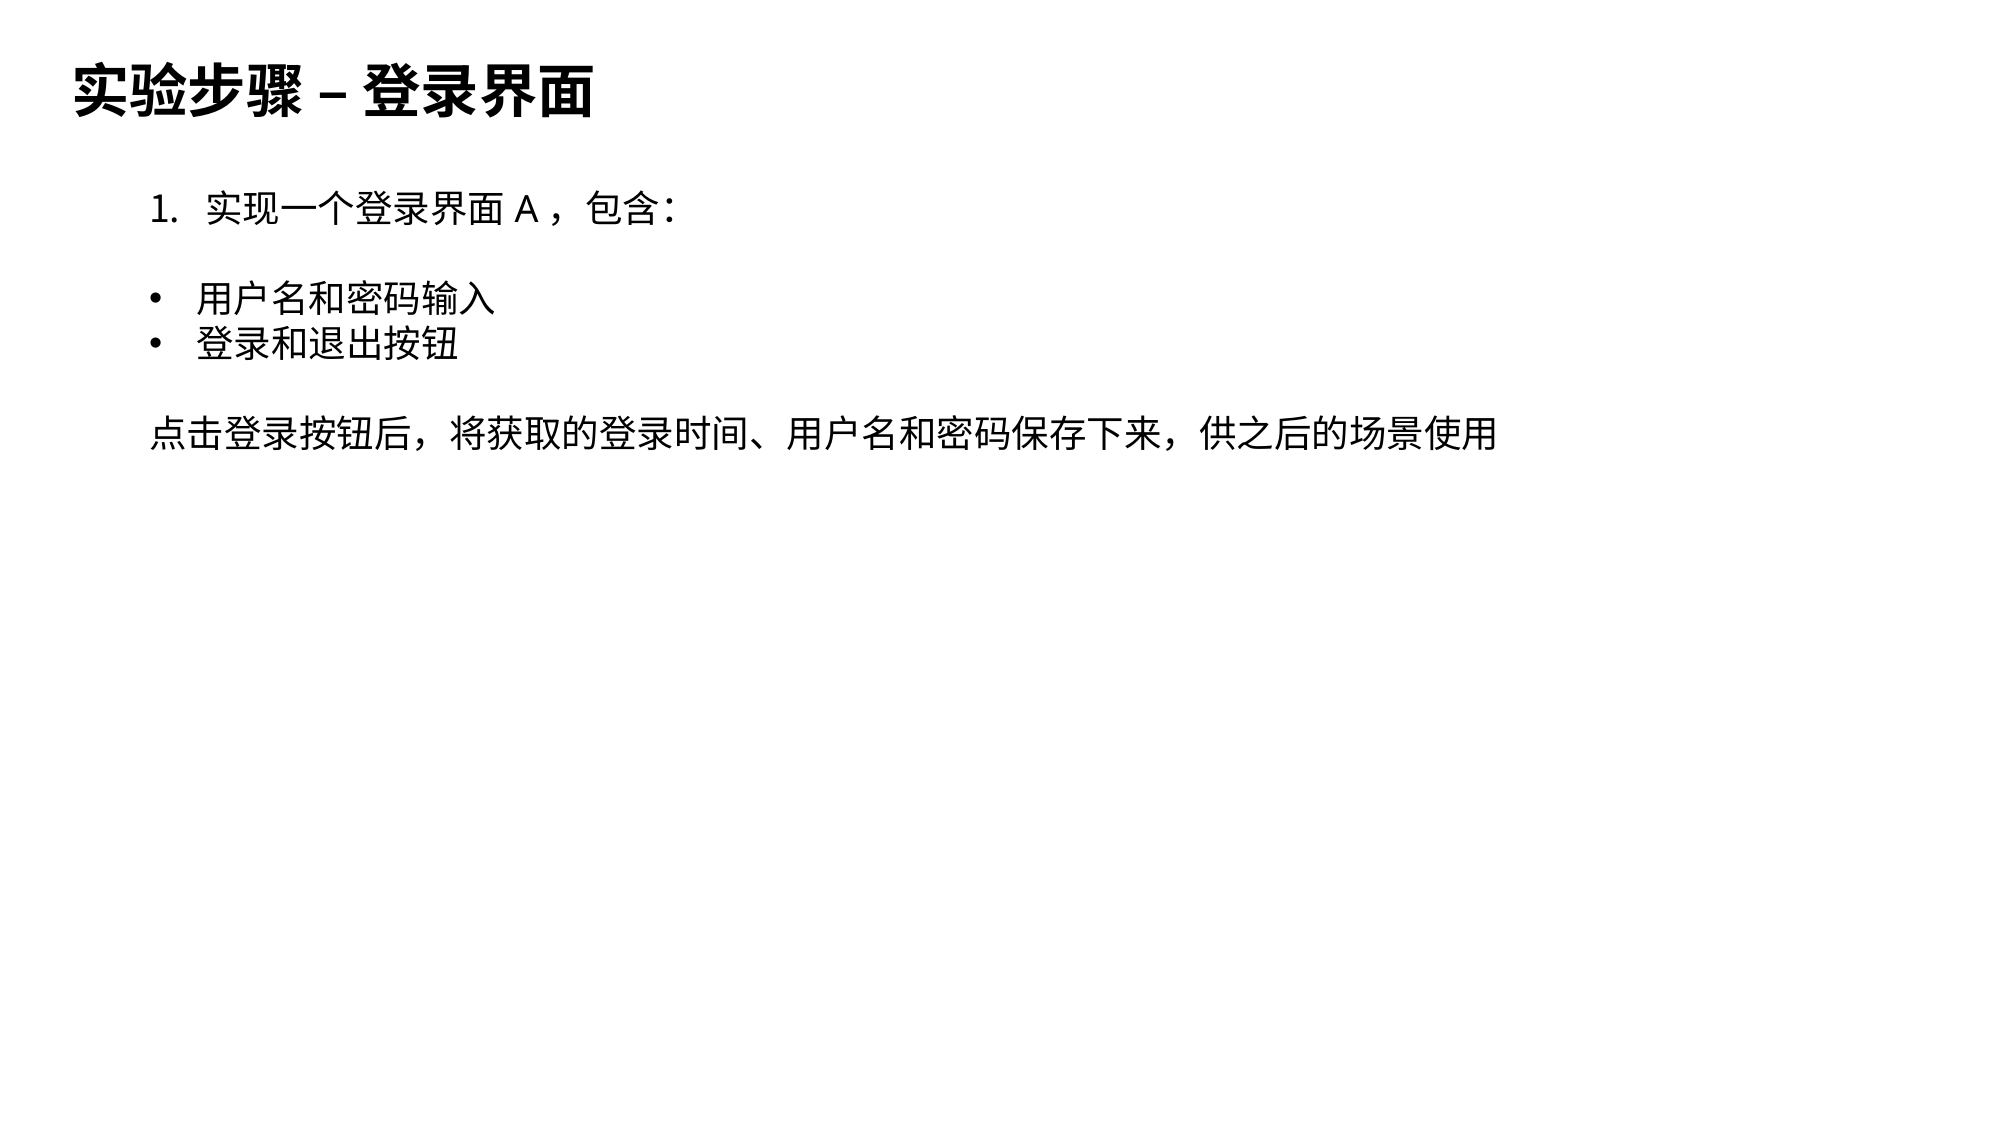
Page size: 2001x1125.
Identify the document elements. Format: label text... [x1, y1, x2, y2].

text_box 实现一个登录界面A，包含： 用户名和密码输入 登录和退出按钮 点击登录按钮后，将获取的登录时间、用户名和密码保存下来，供之后的场景使用 [134, 177, 1571, 463]
text_box 实验步骤 – 登录界面 [56, 46, 1217, 132]
